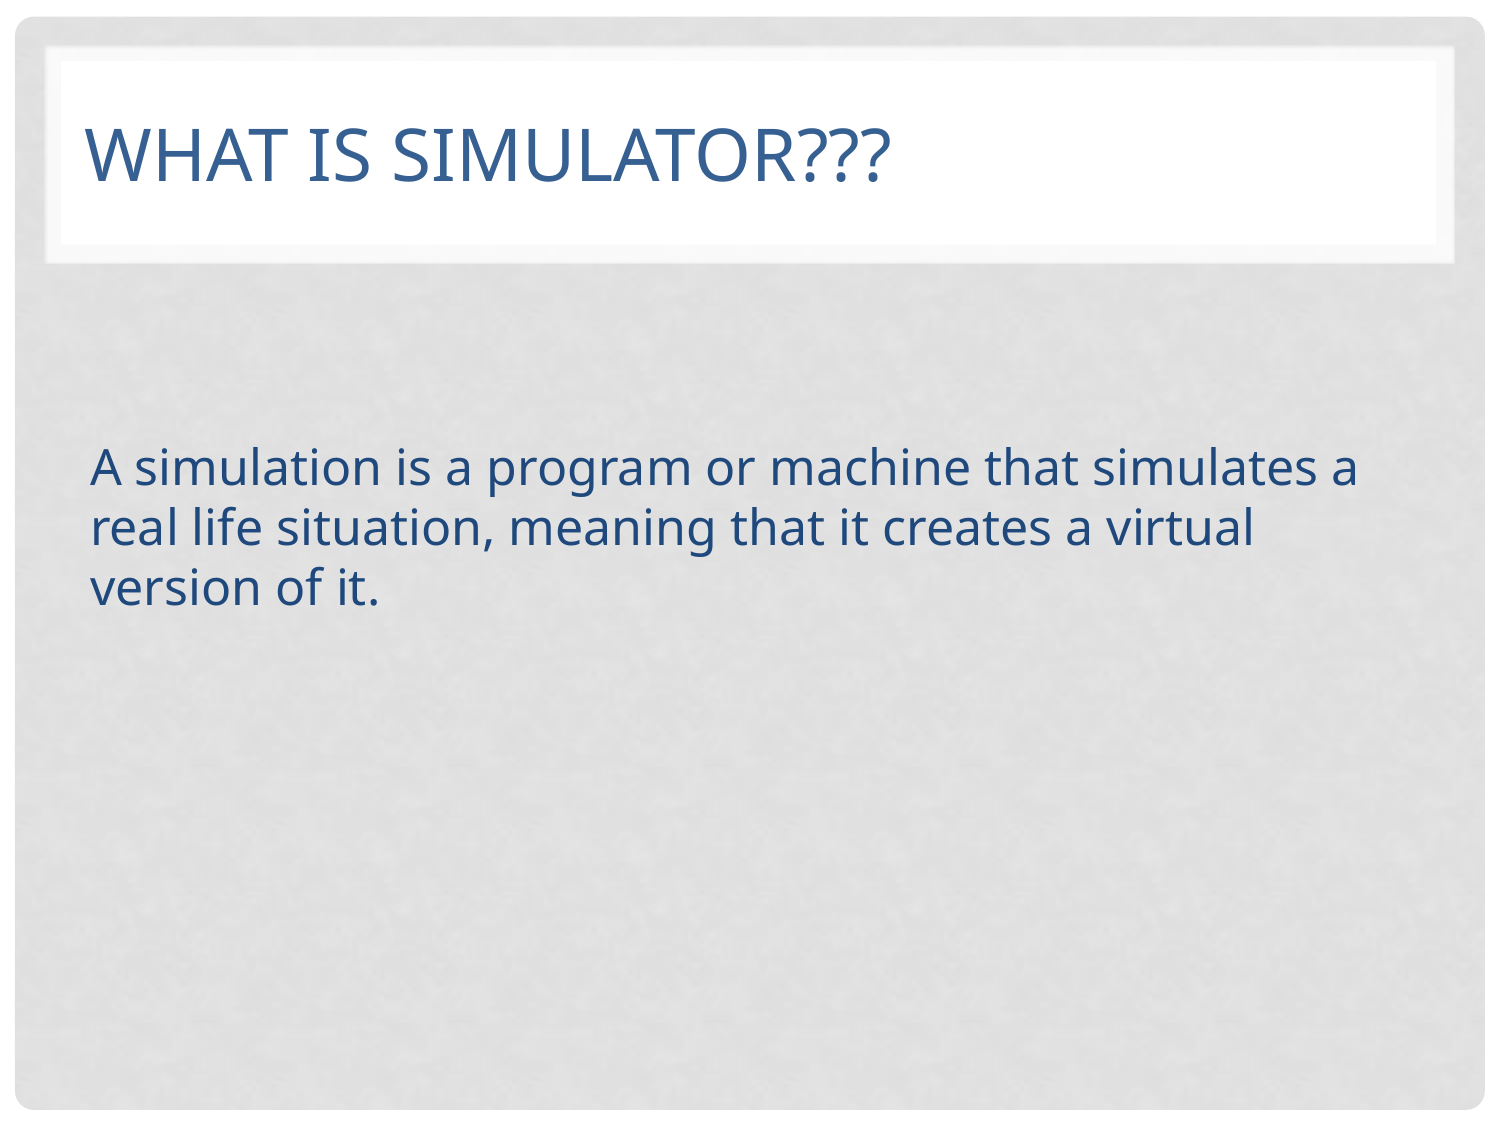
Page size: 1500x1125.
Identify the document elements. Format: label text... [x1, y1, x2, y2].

title What is Simulator??? [69, 66, 1425, 238]
list A simulation is a program or machine that simulates a real life situation, meaning that it creates a virtual version of it. [75, 287, 1425, 1005]
